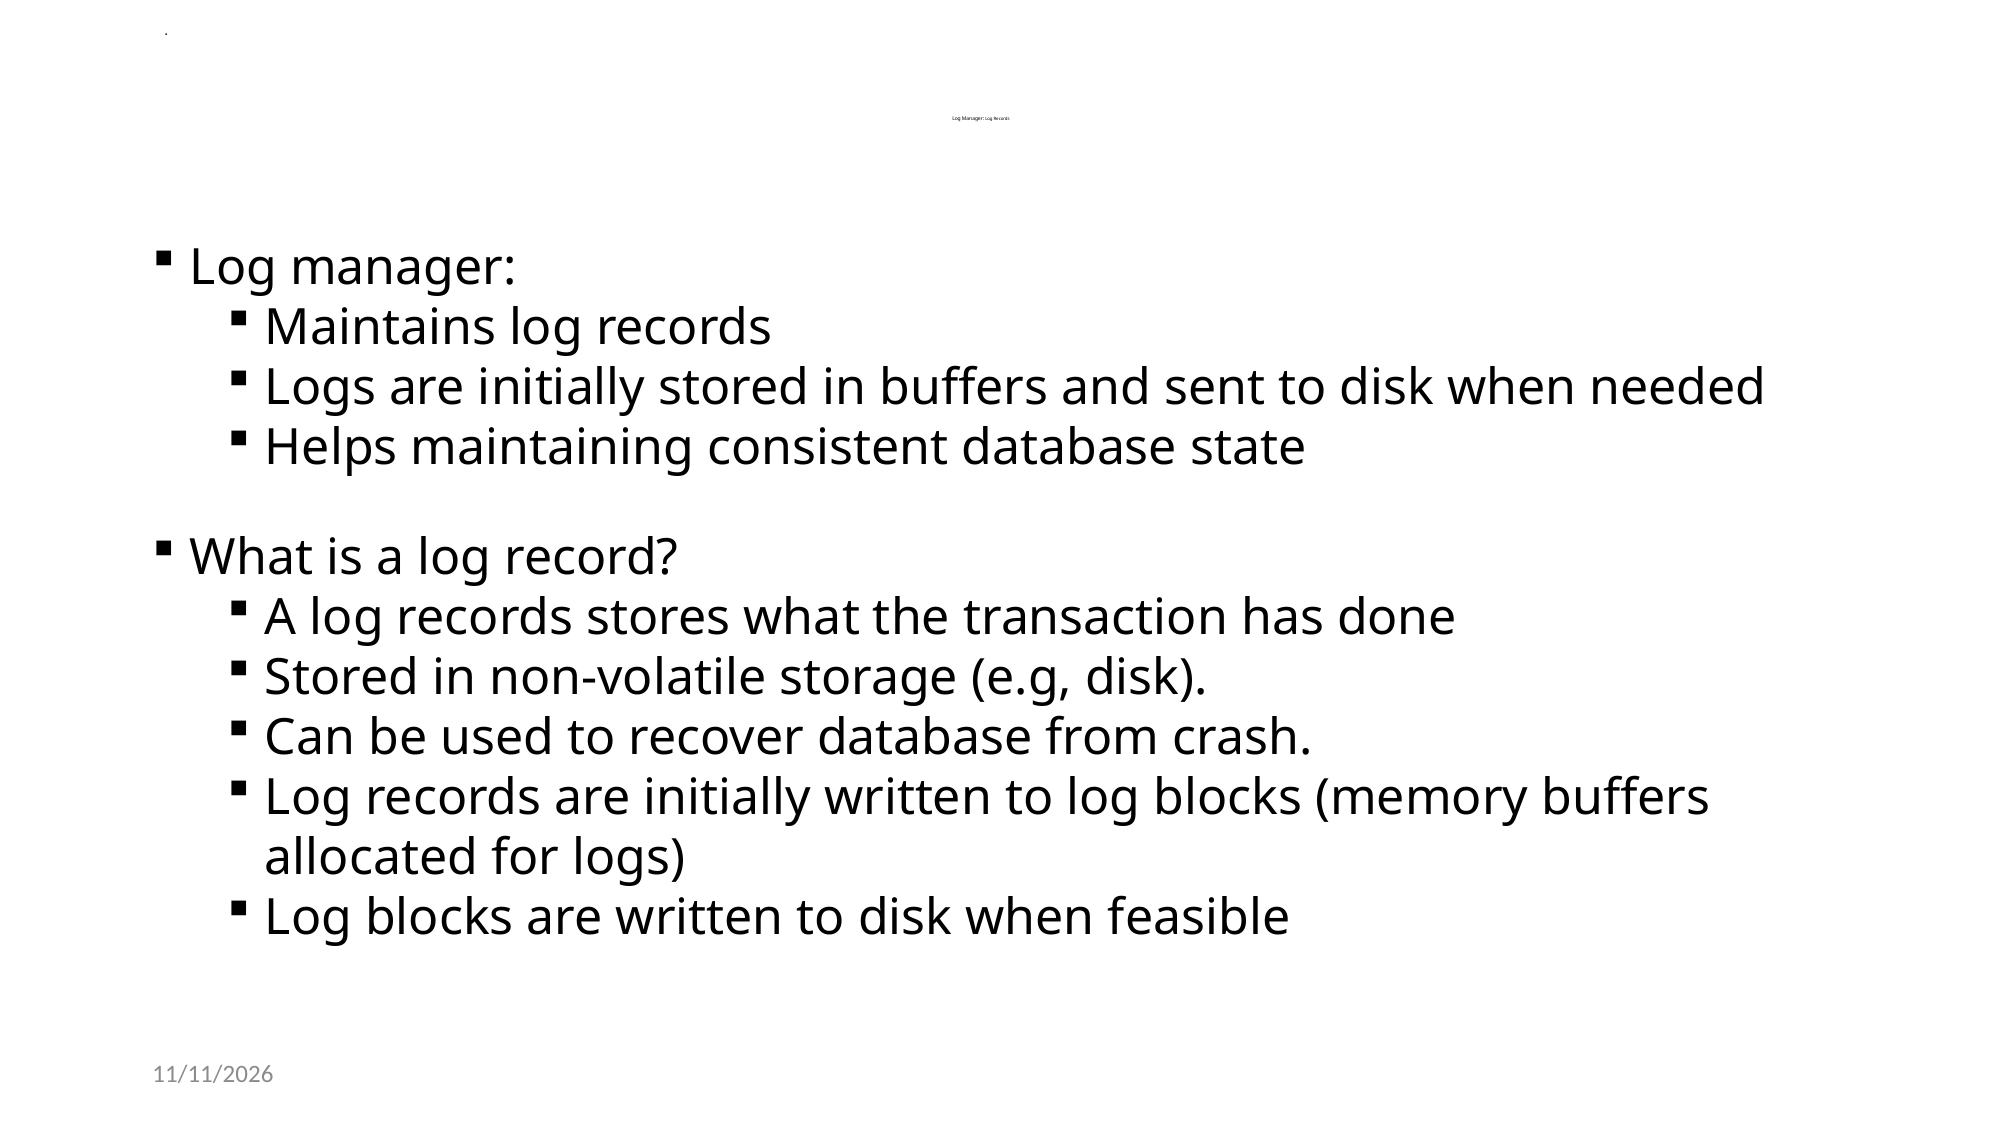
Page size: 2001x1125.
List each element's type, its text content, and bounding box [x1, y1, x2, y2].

title Log Manager: Log Records [117, 9, 1843, 228]
list Log manager: Maintains log records Logs are initially stored in buffers and sent to disk when needed Helps maintaining consistent database state What is a log record? A log records stores what the transaction has done Stored in non-volatile storage (e.g, disk). Can be used to recover database from crash. Log records are initially written to log blocks (memory buffers allocated for logs) Log blocks are written to disk when feasible [137, 227, 1950, 1103]
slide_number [137, 1042, 588, 1103]
